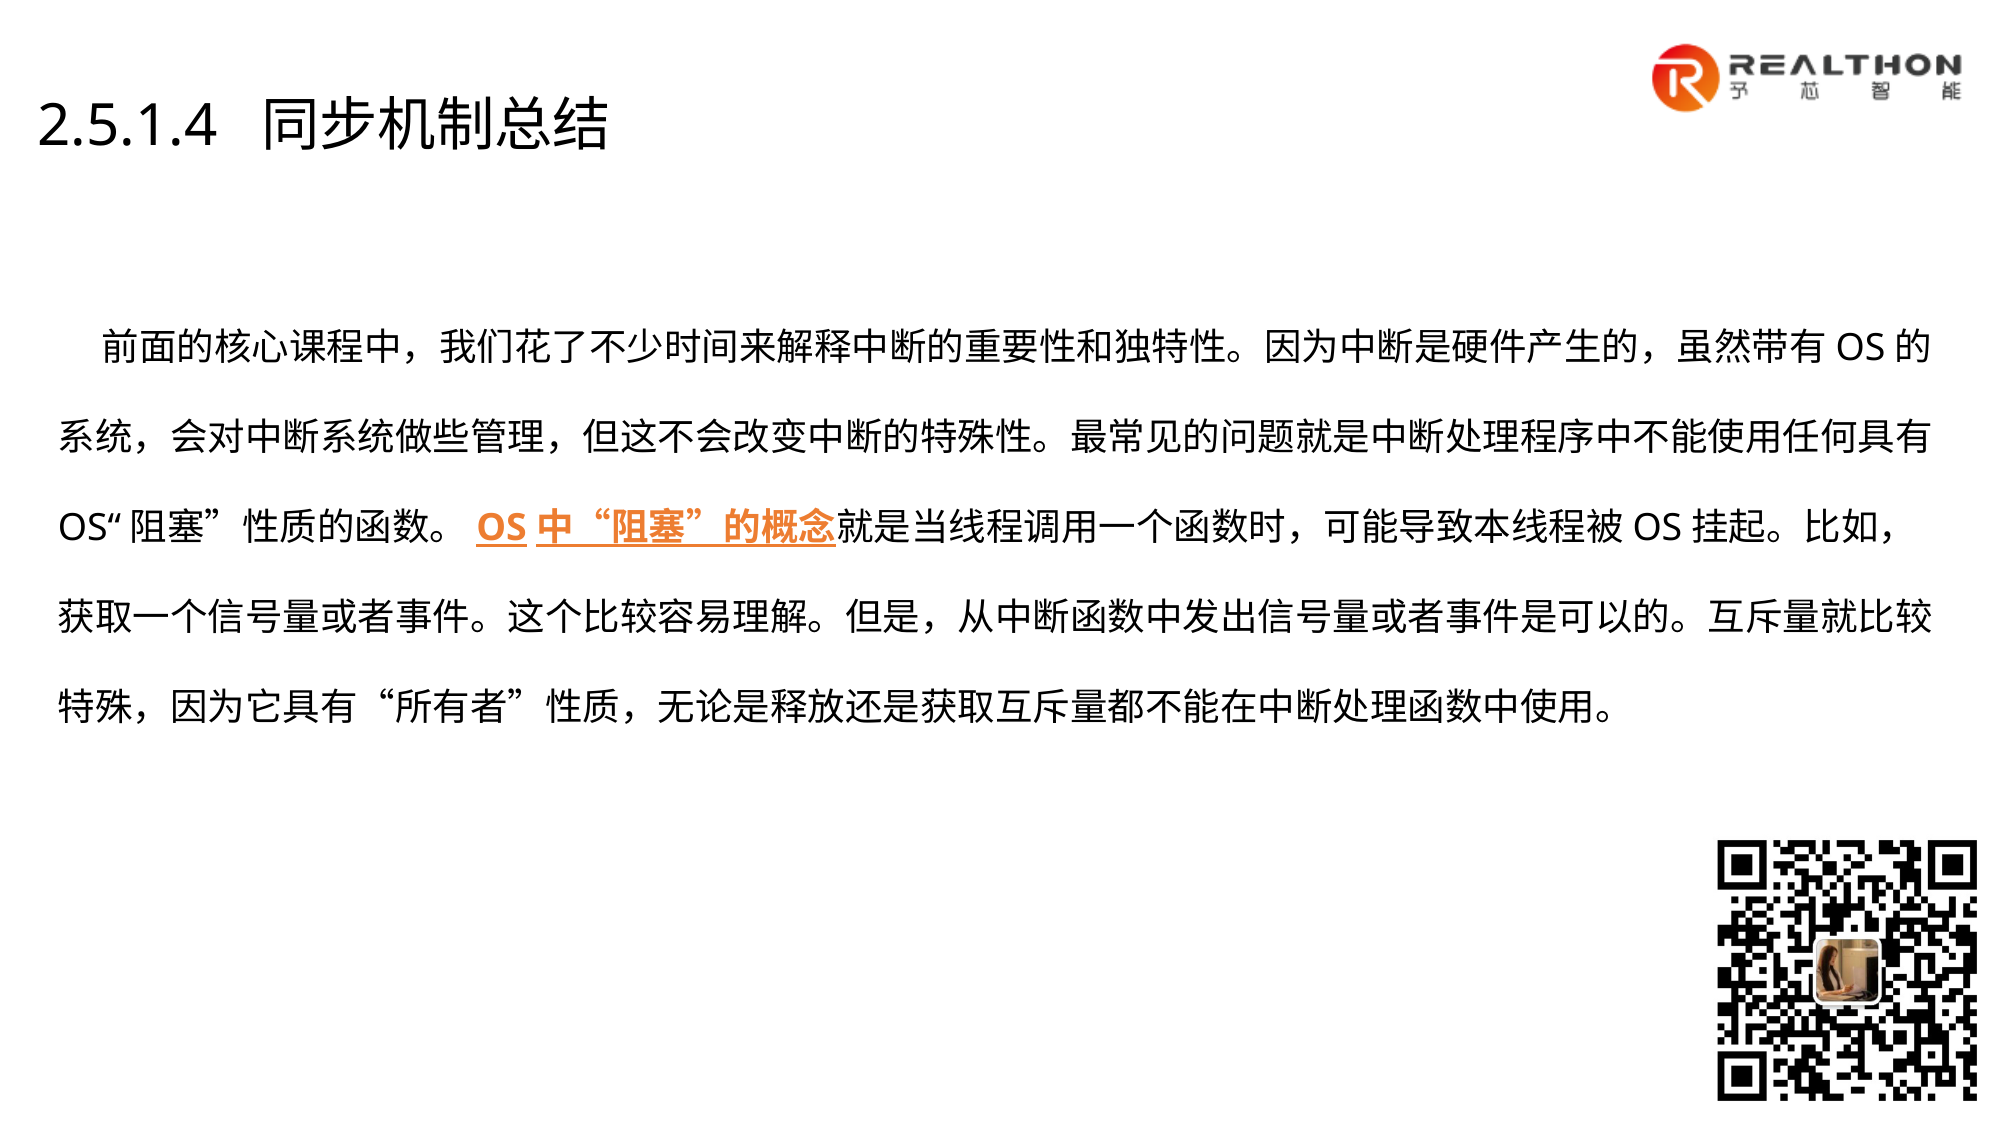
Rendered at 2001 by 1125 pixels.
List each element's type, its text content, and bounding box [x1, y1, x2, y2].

text_box 前面的核心课程中，我们花了不少时间来解释中断的重要性和独特性。因为中断是硬件产生的，虽然带有OS的系统，会对中断系统做些管理，但这不会改变中断的特殊性。最常见的问题就是中断处理程序中不能使用任何具有OS“阻塞”性质的函数。OS中“阻塞”的概念就是当线程调用一个函数时，可能导致本线程被OS挂起。比如，获取一个信号量或者事件。这个比较容易理解。但是，从中断函数中发出信号量或者事件是可以的。互斥量就比较特殊，因为它具有“所有者”性质，无论是释放还是获取互斥量都不能在中断处理函数中使用。 [43, 270, 1961, 736]
picture [1695, 829, 2000, 1116]
picture [1629, 13, 1990, 141]
list 2.5.1.4 同步机制总结 [22, 51, 1550, 201]
